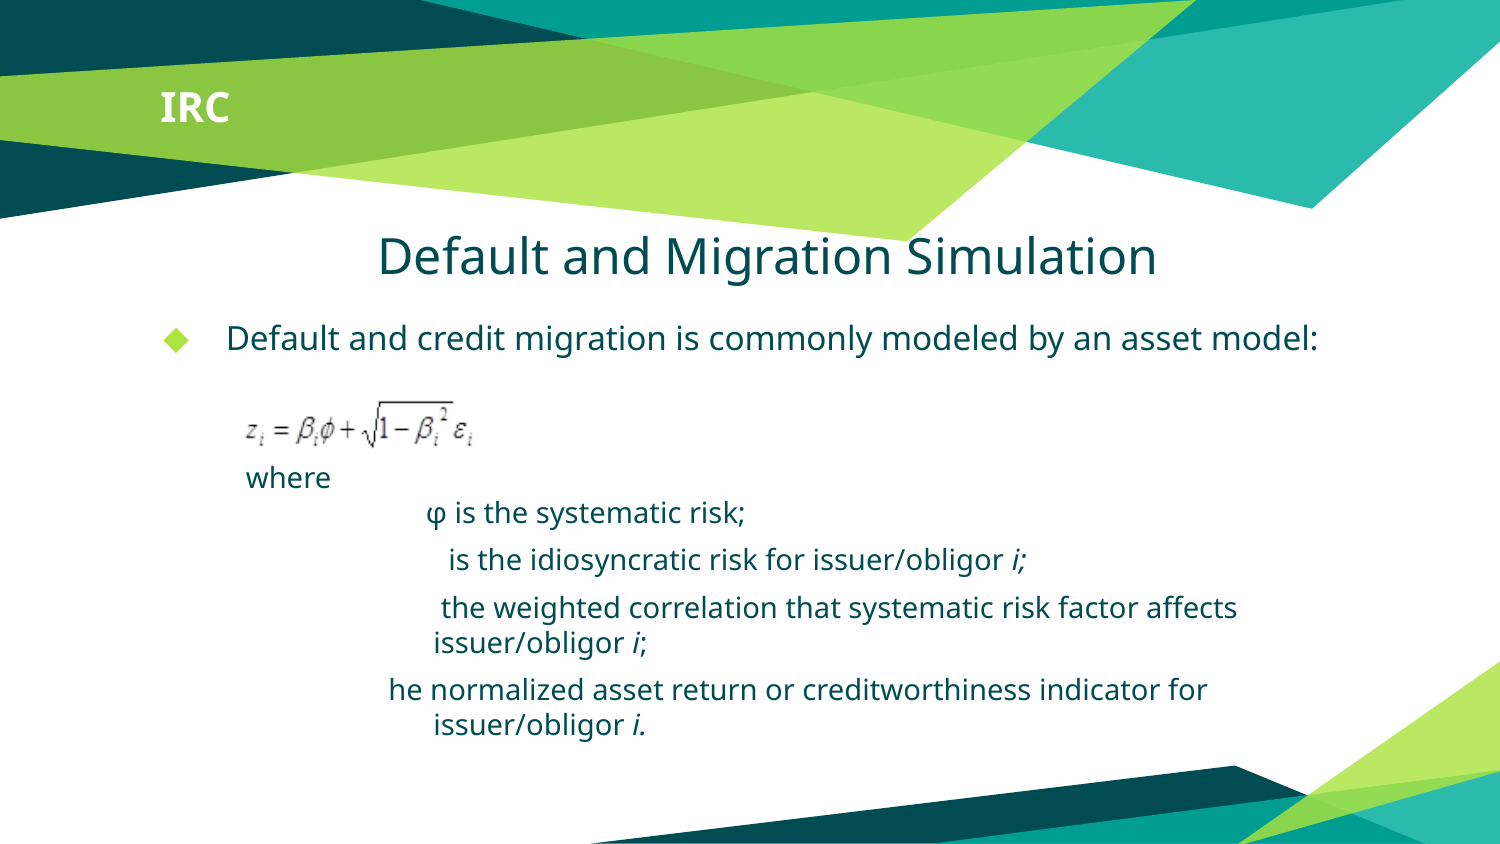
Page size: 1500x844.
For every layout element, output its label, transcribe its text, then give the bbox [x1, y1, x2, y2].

title IRC [145, 65, 1355, 162]
picture [241, 393, 479, 458]
